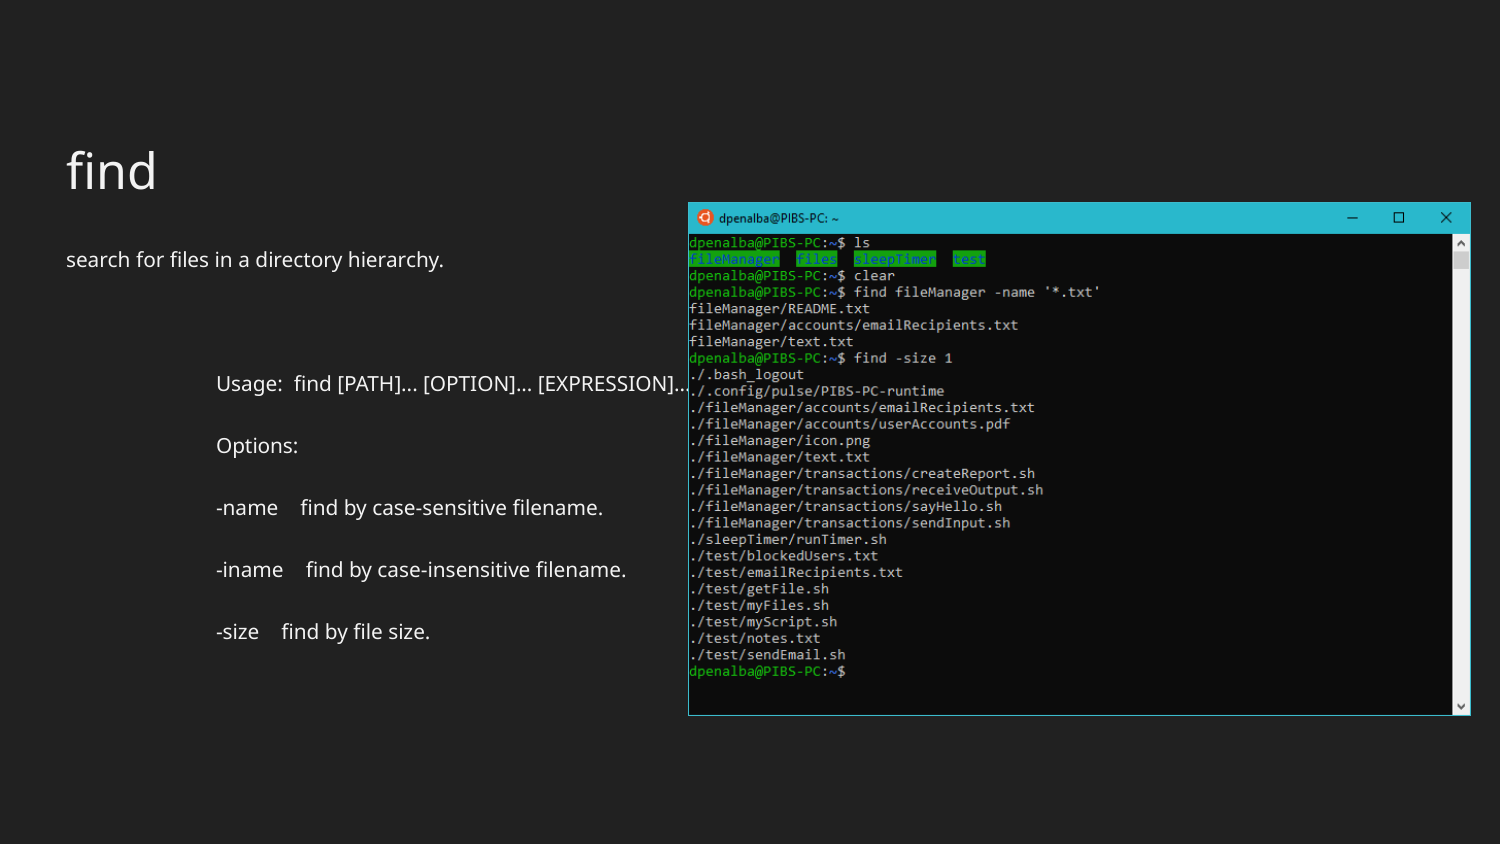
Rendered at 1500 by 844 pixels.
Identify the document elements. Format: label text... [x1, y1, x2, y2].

picture [688, 201, 1471, 716]
list search for files in a directory hierarchy. Usage: find [PATH]... [OPTION]... [EXPRESSION]... Options: -name find by case-sensitive filename. -iname find by case-insensitive filename. -size find by file size. [51, 227, 842, 750]
title find [51, 91, 512, 216]
